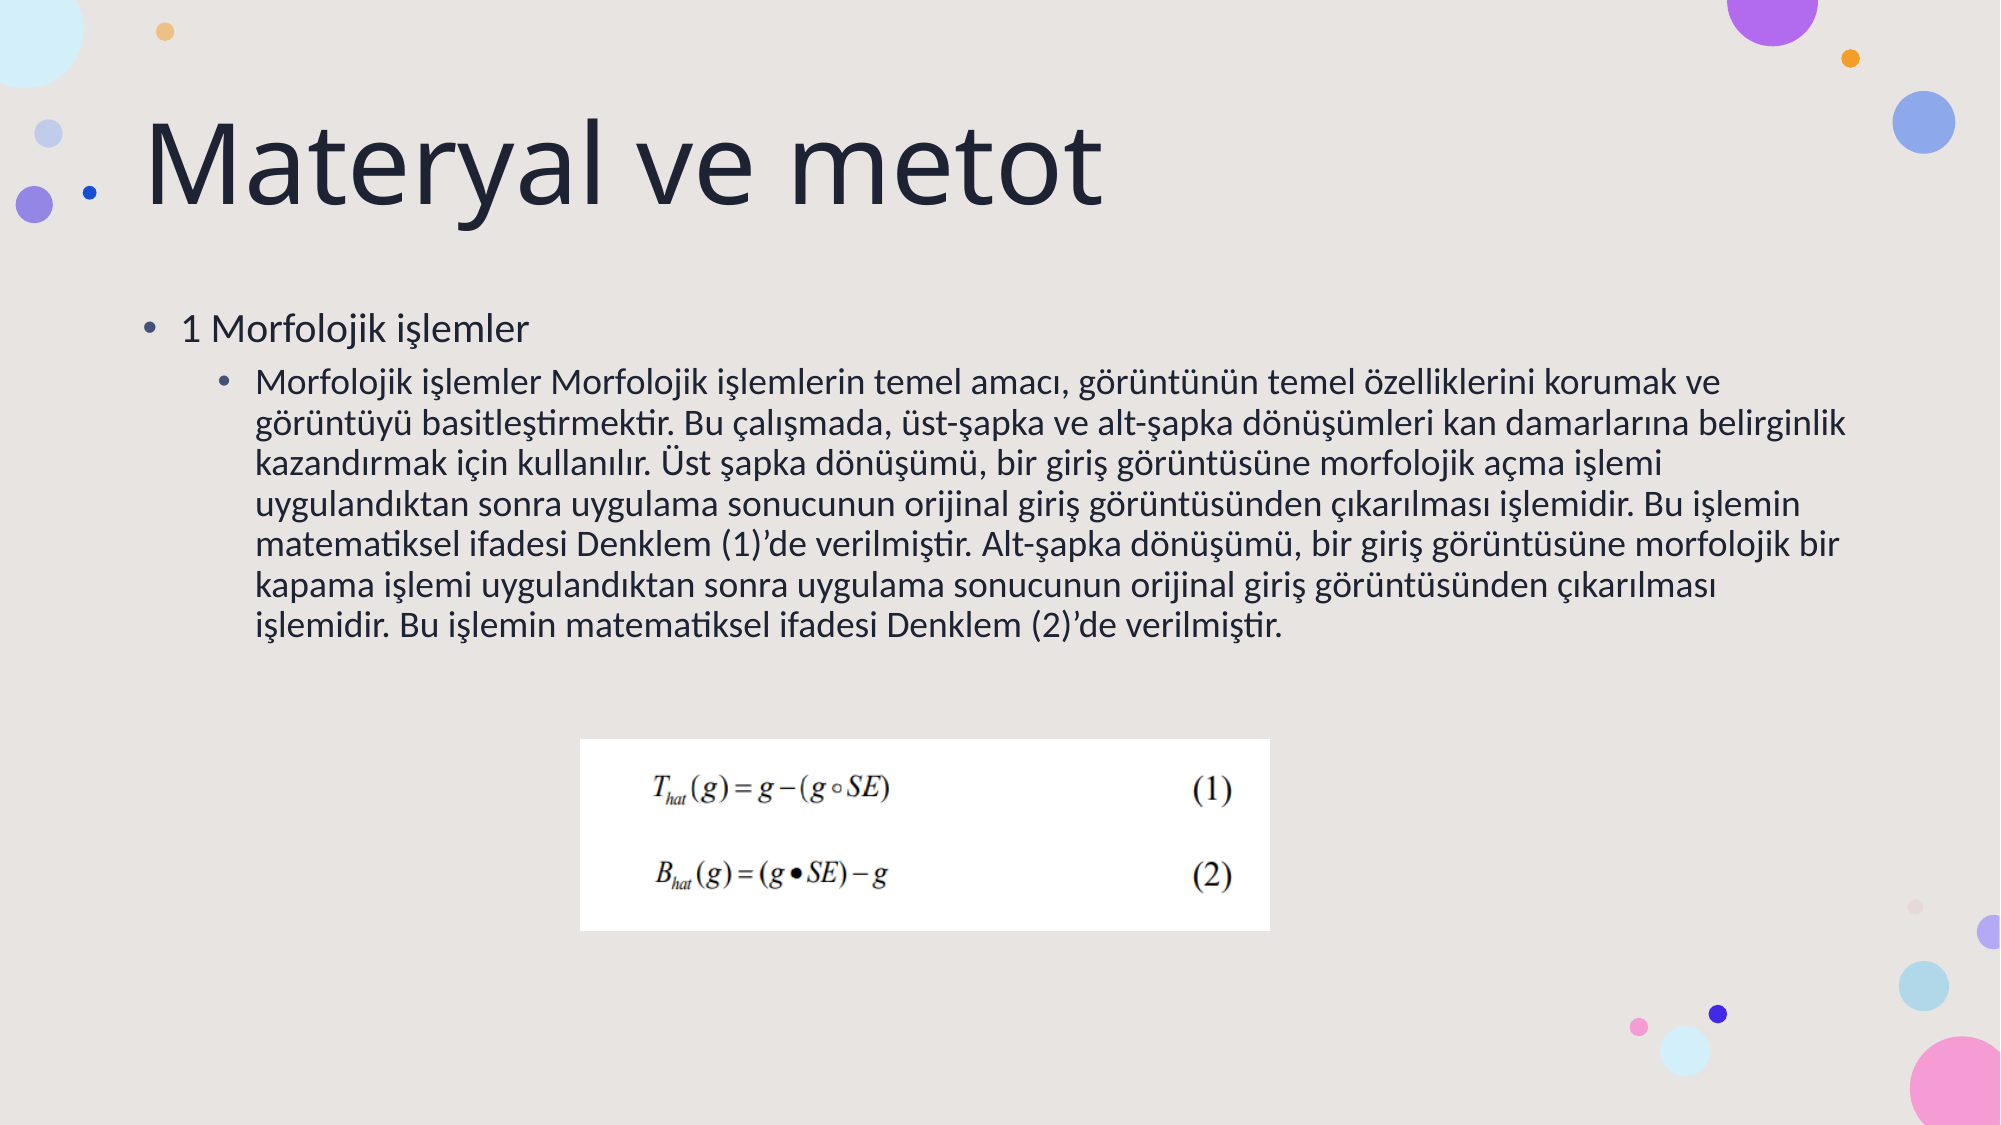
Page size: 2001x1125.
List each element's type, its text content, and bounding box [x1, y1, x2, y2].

picture [580, 739, 1270, 931]
title Materyal ve metot [127, 59, 1877, 278]
list 1 Morfolojik işlemler Morfolojik işlemler Morfolojik işlemlerin temel amacı, görüntünün temel özelliklerini korumak ve görüntüyü basitleştirmektir. Bu çalışmada, üst-şapka ve alt-şapka dönüşümleri kan damarlarına belirginlik kazandırmak için kullanılır. Üst şapka dönüşümü, bir giriş görüntüsüne morfolojik açma işlemi uygulandıktan sonra uygulama sonucunun orijinal giriş görüntüsünden çıkarılması işlemidir. Bu işlemin matematiksel ifadesi Denklem (1)’de verilmiştir. Alt-şapka dönüşümü, bir giriş görüntüsüne morfolojik bir kapama işlemi uygulandıktan sonra uygulama sonucunun orijinal giriş görüntüsünden çıkarılması işlemidir. Bu işlemin matematiksel ifadesi Denklem (2)’de verilmiştir. [127, 299, 1877, 1014]
